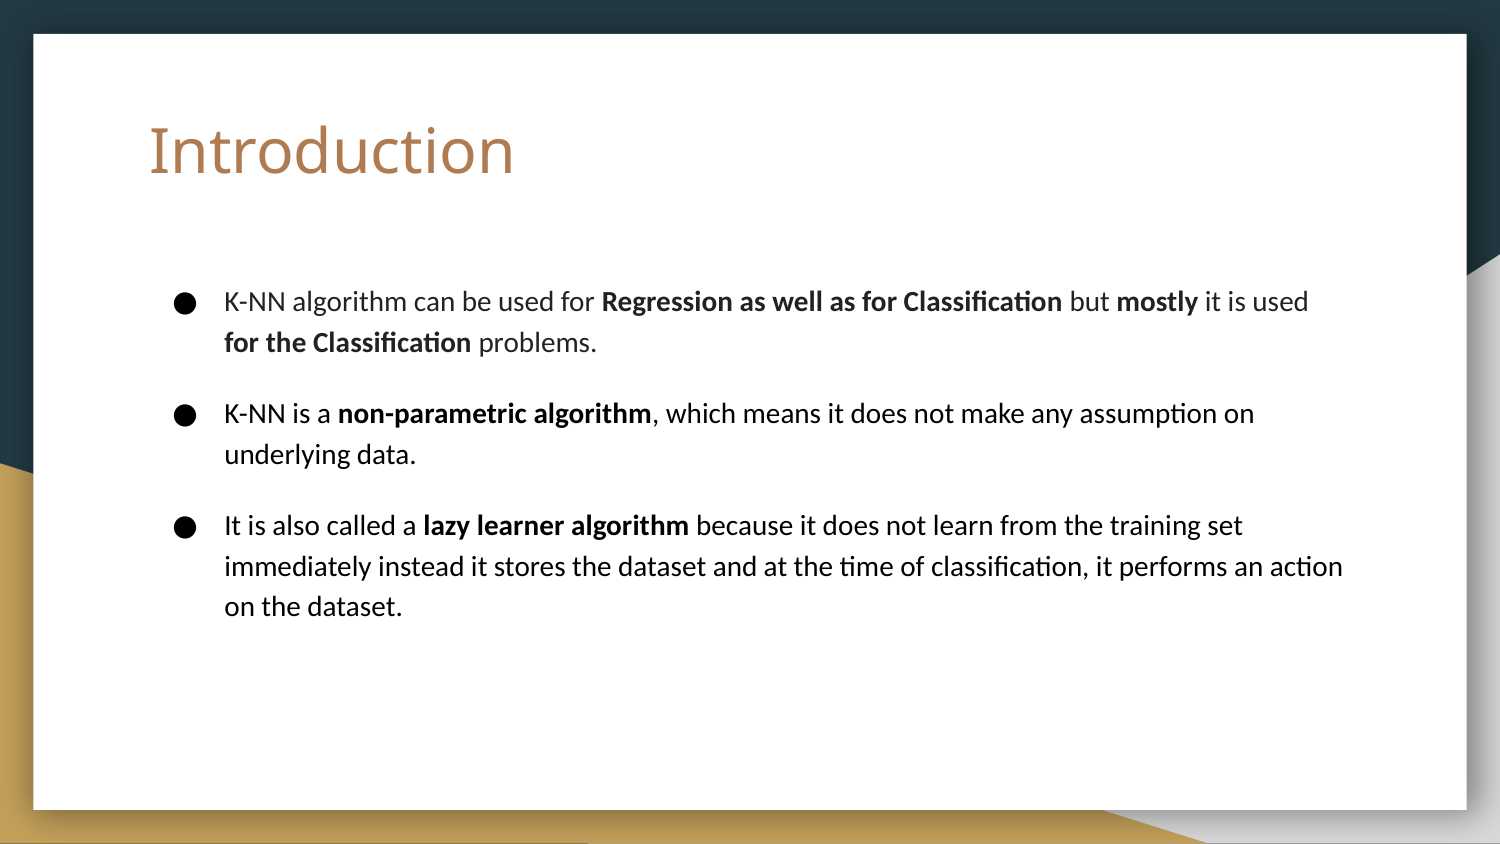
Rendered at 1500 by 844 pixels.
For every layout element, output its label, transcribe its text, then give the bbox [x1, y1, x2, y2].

title Introduction [134, 96, 1366, 254]
list K-NN algorithm can be used for Regression as well as for Classification but mostly it is used for the Classification problems. K-NN is a non-parametric algorithm, which means it does not make any assumption on underlying data. It is also called a lazy learner algorithm because it does not learn from the training set immediately instead it stores the dataset and at the time of classification, it performs an action on the dataset. [134, 262, 1366, 729]
